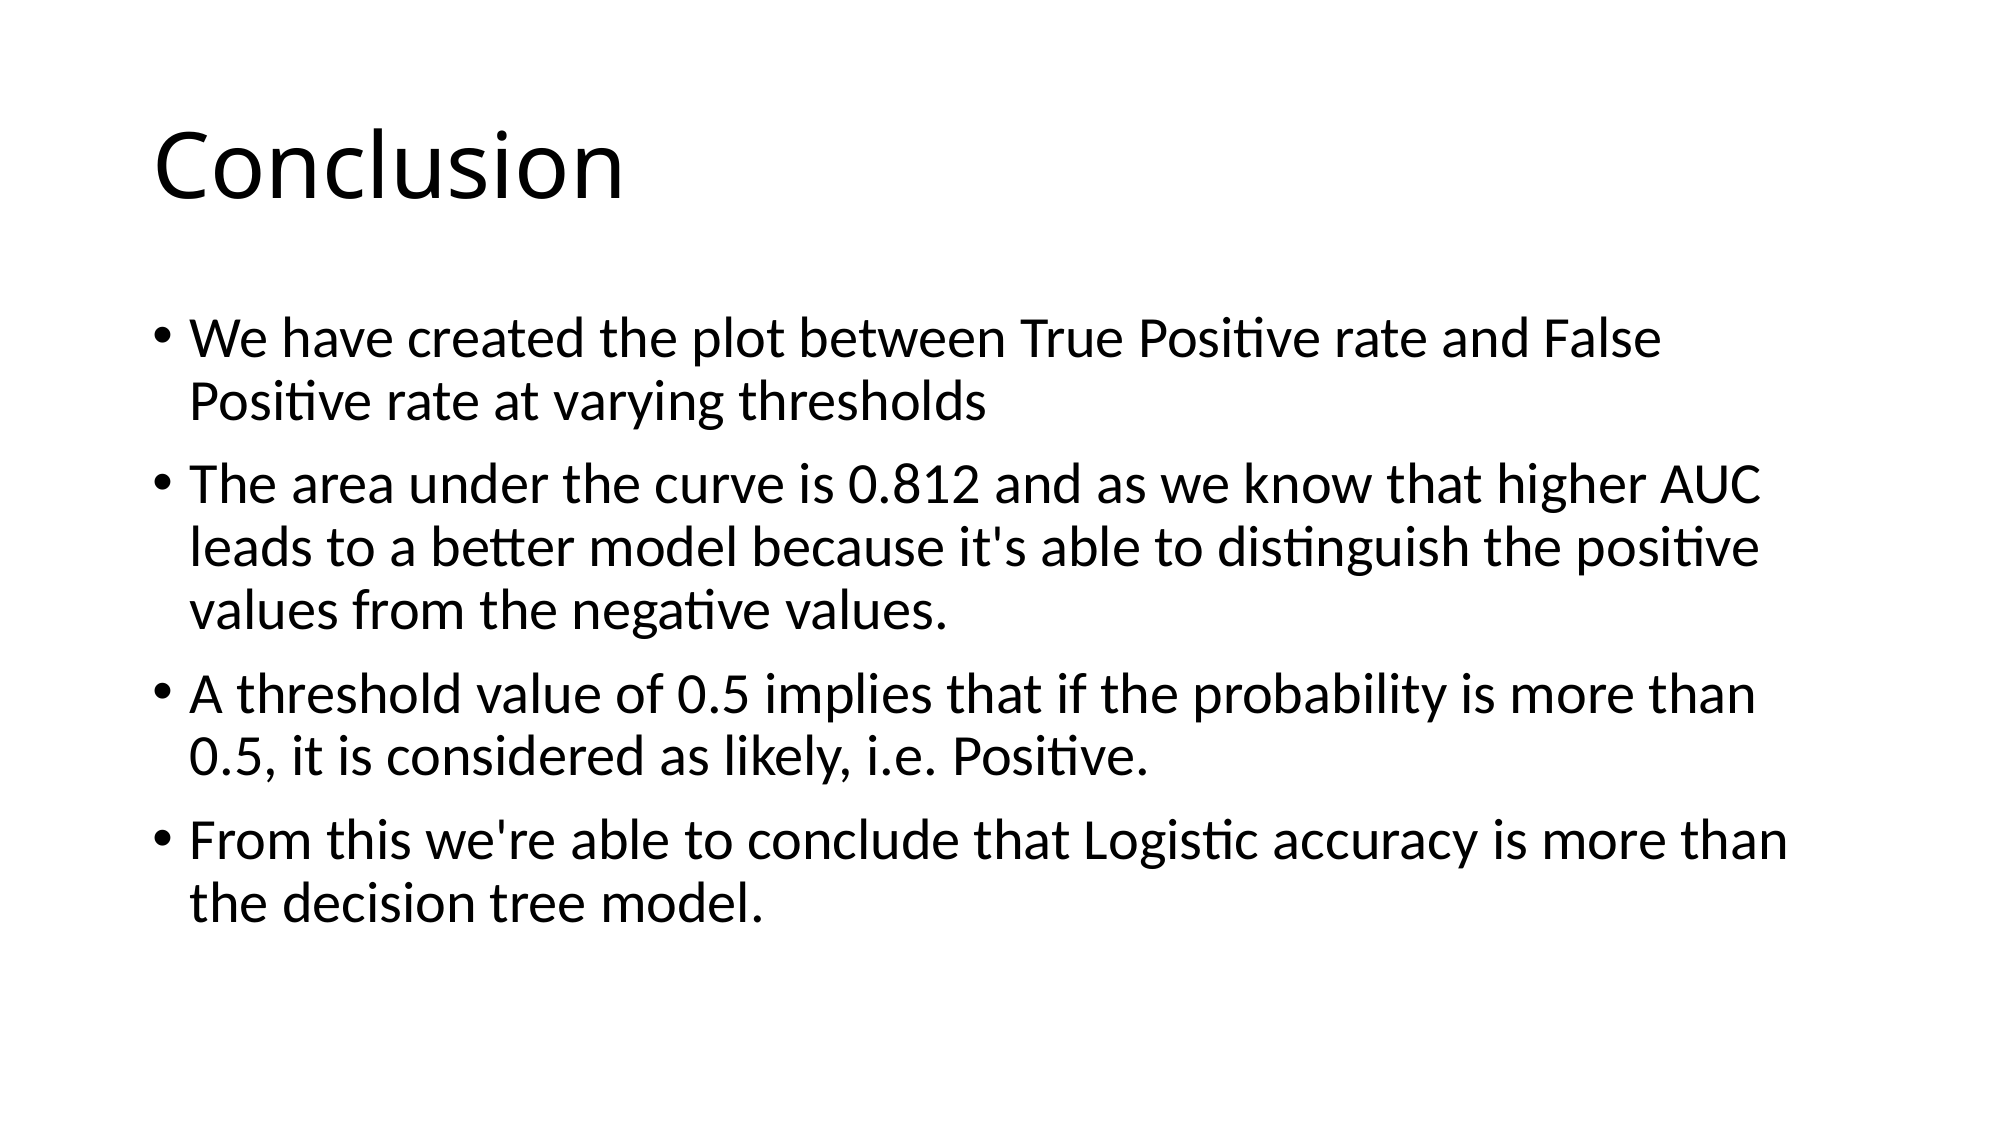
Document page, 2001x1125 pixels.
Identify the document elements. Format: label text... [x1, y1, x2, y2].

list We have created the plot between True Positive rate and False Positive rate at varying thresholds The area under the curve is 0.812 and as we know that higher AUC leads to a better model because it's able to distinguish the positive values from the negative values. A threshold value of 0.5 implies that if the probability is more than 0.5, it is considered as likely, i.e. Positive. From this we're able to conclude that Logistic accuracy is more than the decision tree model. [137, 299, 1863, 1014]
title Conclusion [137, 59, 1863, 278]
